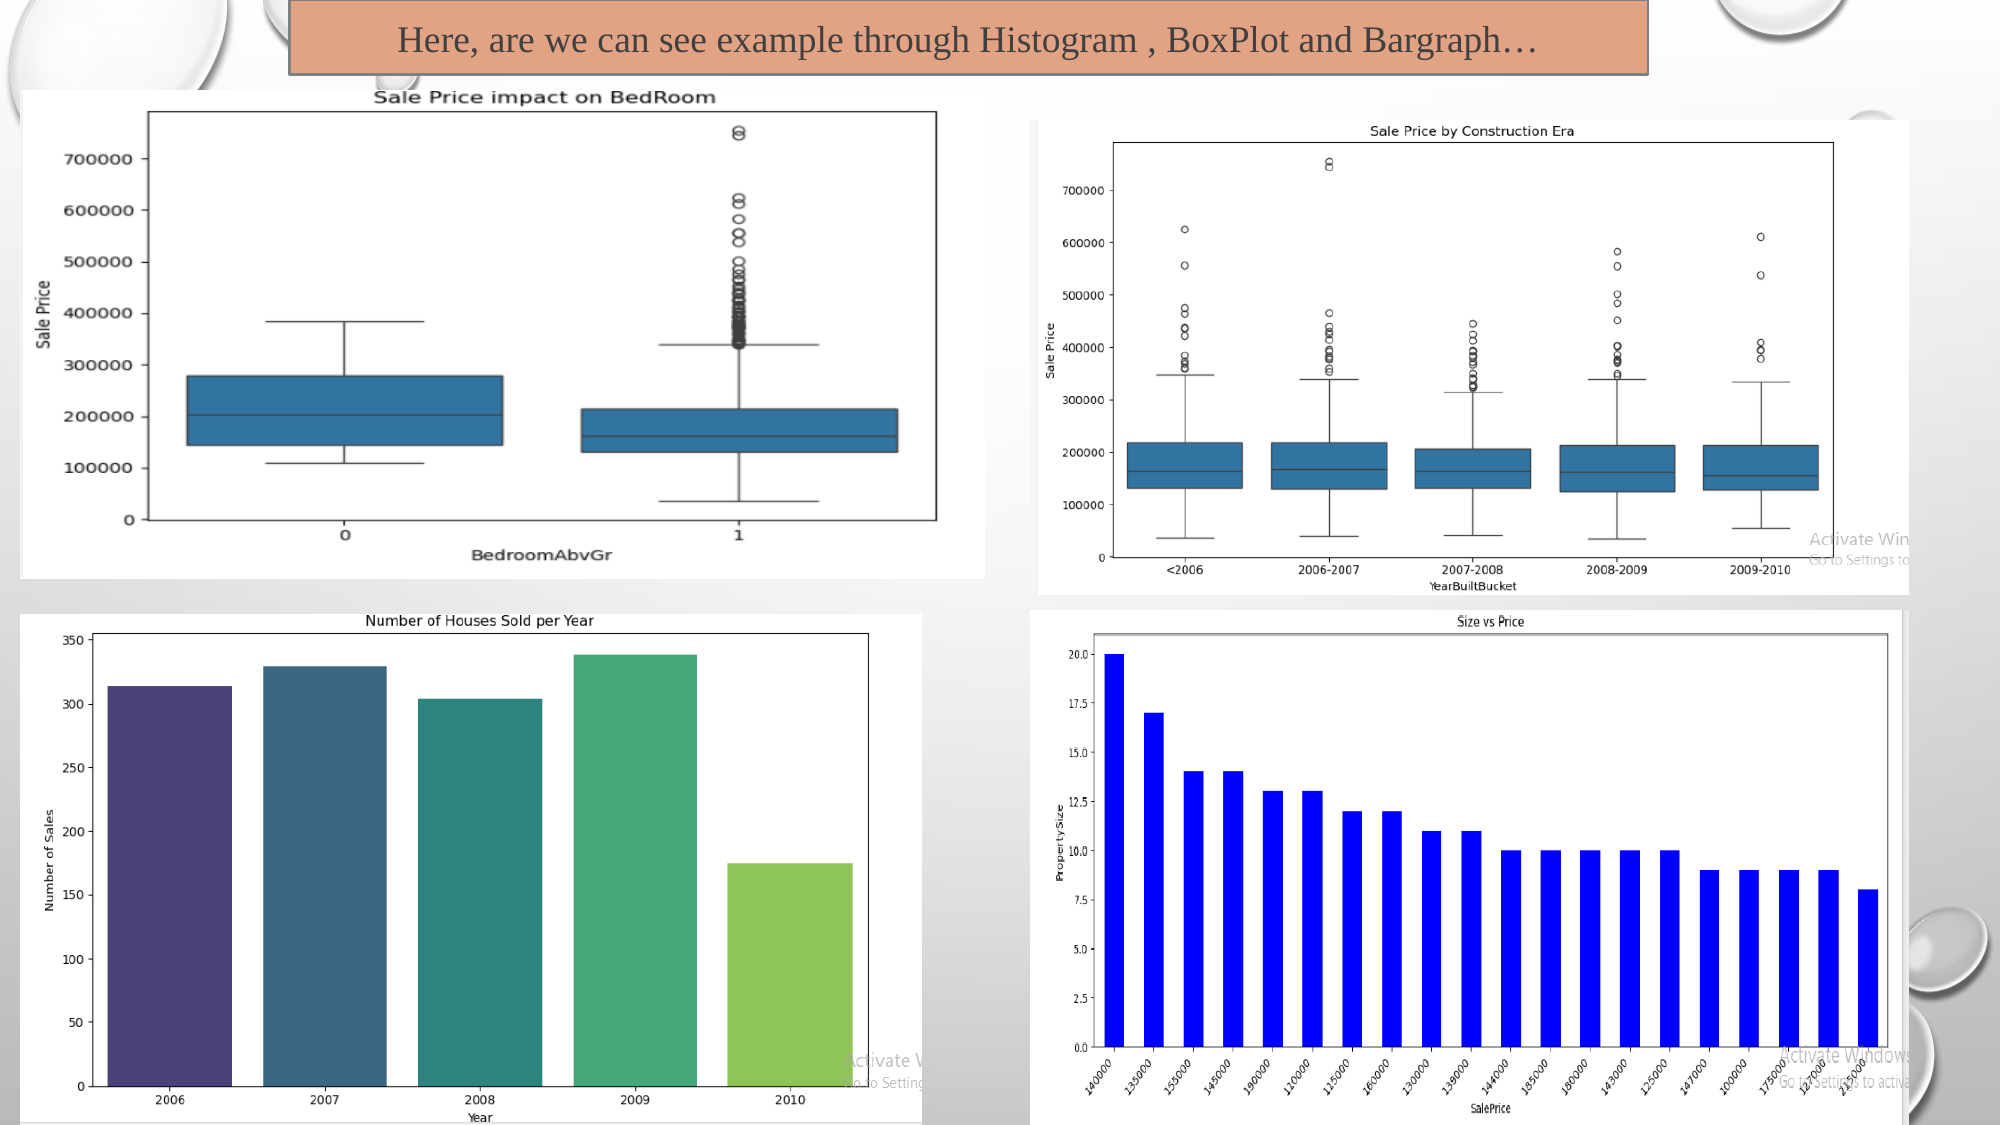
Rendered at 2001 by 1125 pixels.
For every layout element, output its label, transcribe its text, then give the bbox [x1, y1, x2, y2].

text_box Here, are we can see example through Histogram , BoxPlot and Bargraph… [288, 0, 1649, 76]
picture [0, 0, 2000, 1125]
